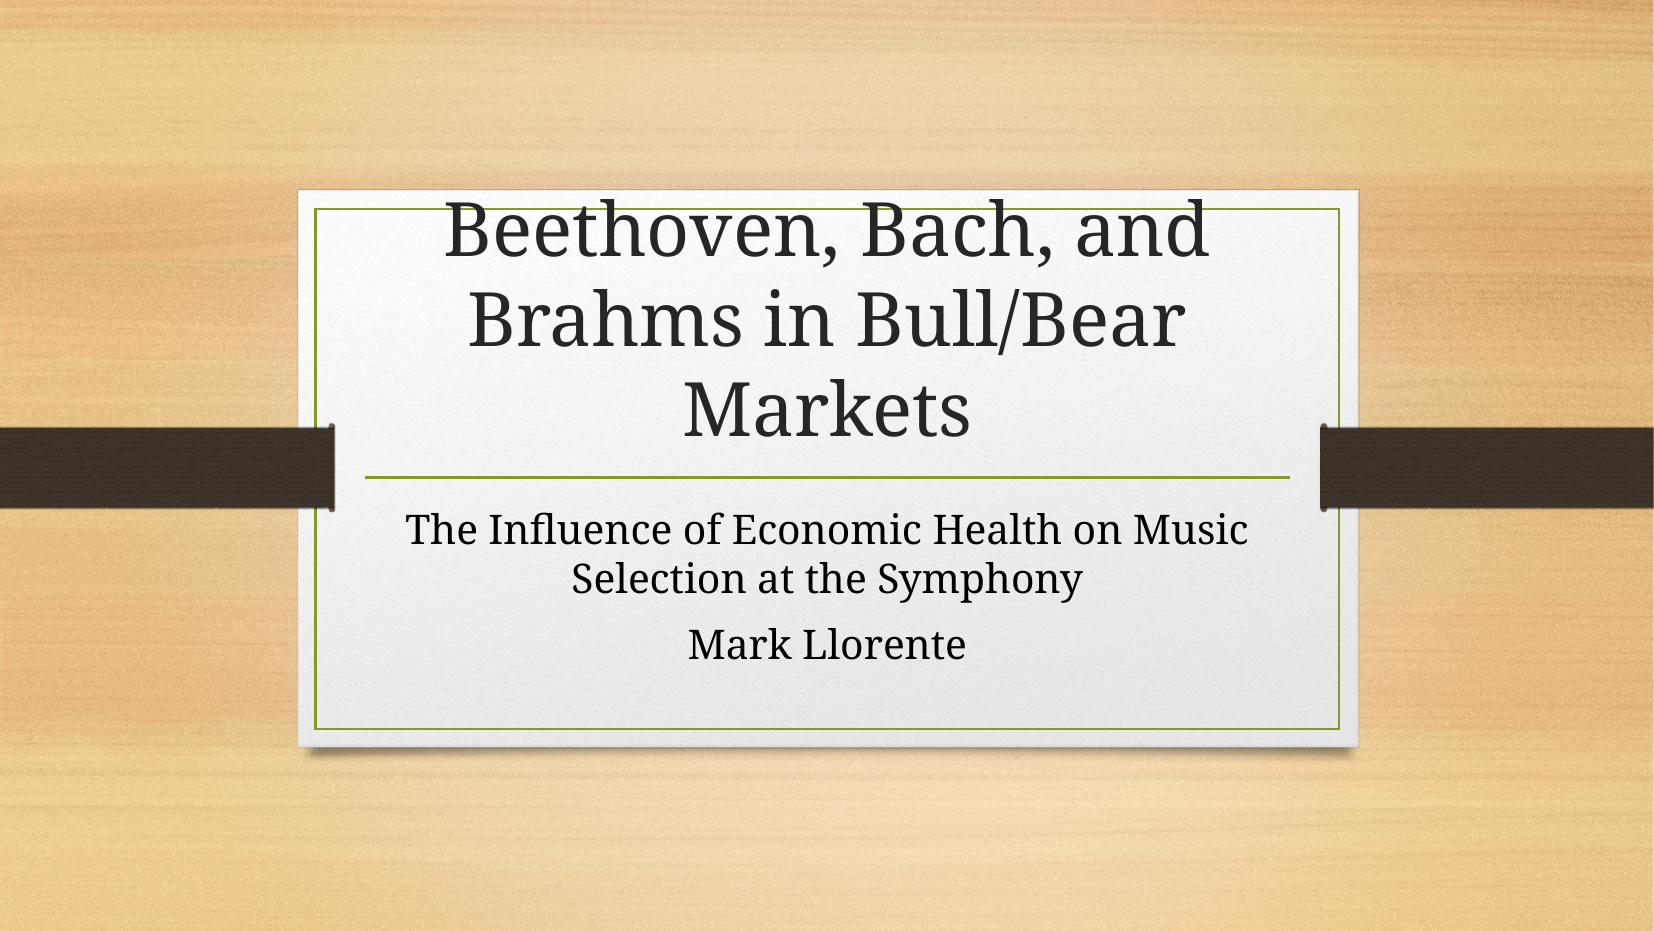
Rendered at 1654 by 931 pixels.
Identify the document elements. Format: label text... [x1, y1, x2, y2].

picture [0, 0, 1654, 931]
subtitle The Influence of Economic Health on Music Selection at the Symphony Mark Llorente [365, 496, 1290, 676]
title Beethoven, Bach, and Brahms in Bull/Bear Markets [365, 253, 1290, 460]
